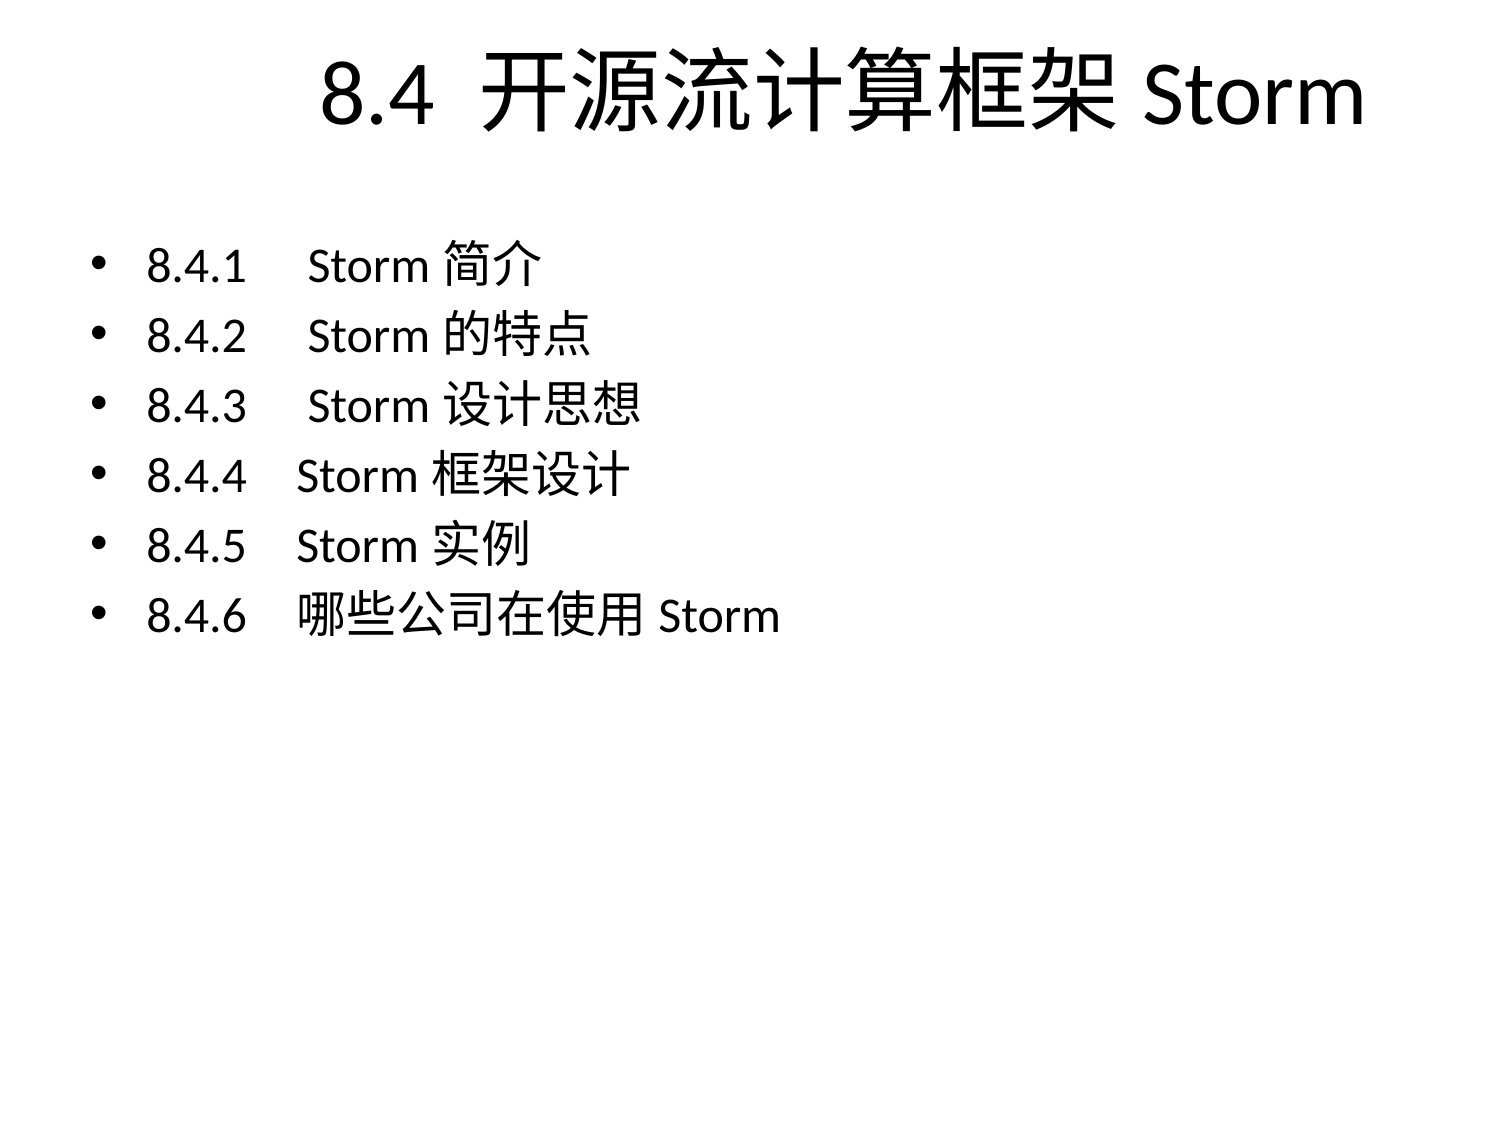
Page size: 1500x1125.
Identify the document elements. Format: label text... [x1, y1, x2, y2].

list 8.4.1 Storm简介 8.4.2 Storm的特点 8.4.3 Storm设计思想 8.4.4 Storm框架设计 8.4.5 Storm实例 8.4.6 哪些公司在使用Storm [75, 224, 1413, 1005]
title 8.4 开源流计算框架Storm [187, 12, 1500, 163]
